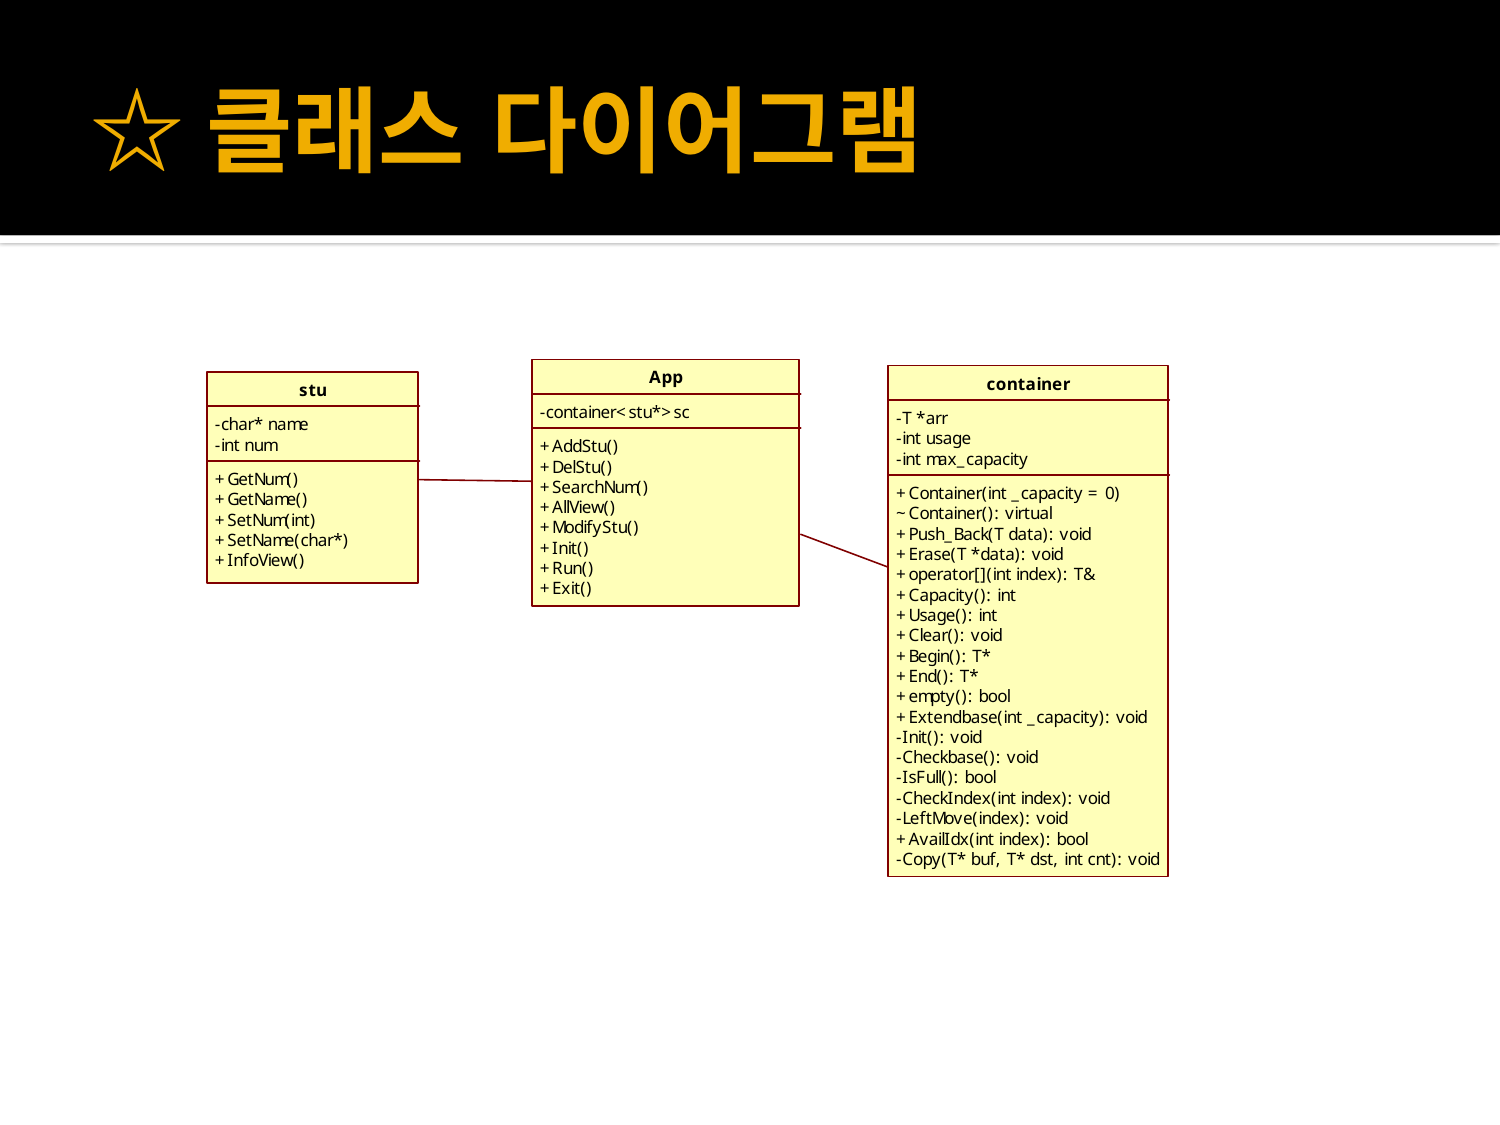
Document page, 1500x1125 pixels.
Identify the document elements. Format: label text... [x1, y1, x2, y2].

title ☆클래스 다이어그램 [75, 24, 1425, 231]
picture [175, 328, 1201, 910]
